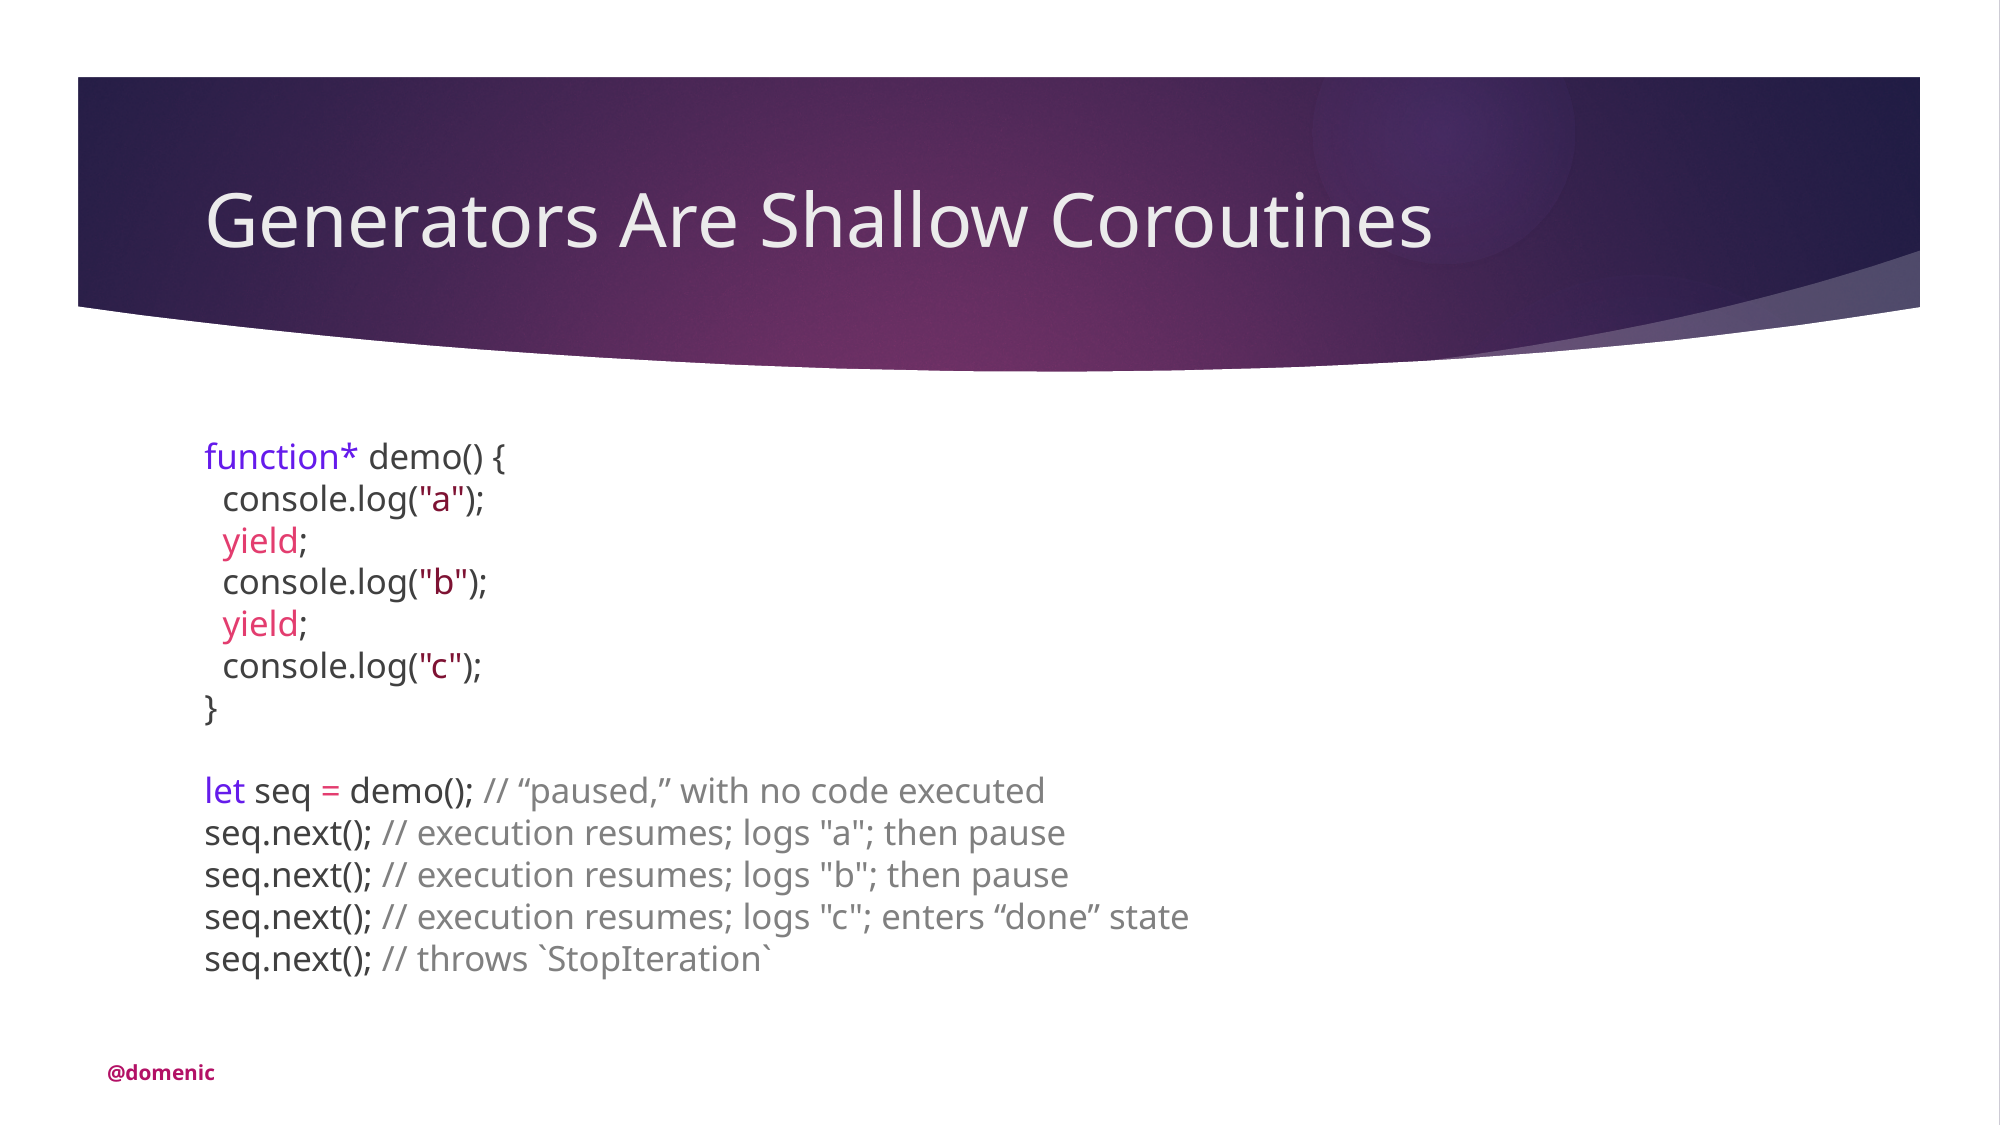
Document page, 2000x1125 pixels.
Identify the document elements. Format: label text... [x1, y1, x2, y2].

list function* demo() { console.log("a"); yield; console.log("b"); yield; console.log("c"); } let seq = demo(); // “paused,” with no code executed seq.next(); // execution resumes; logs "a"; then pause seq.next(); // execution resumes; logs "b"; then pause seq.next(); // execution resumes; logs "c"; enters “done” state seq.next(); // throws `StopIteration` [189, 427, 1638, 988]
title Generators Are Shallow Coroutines [189, 159, 1638, 276]
footer @domenic [92, 1048, 726, 1099]
